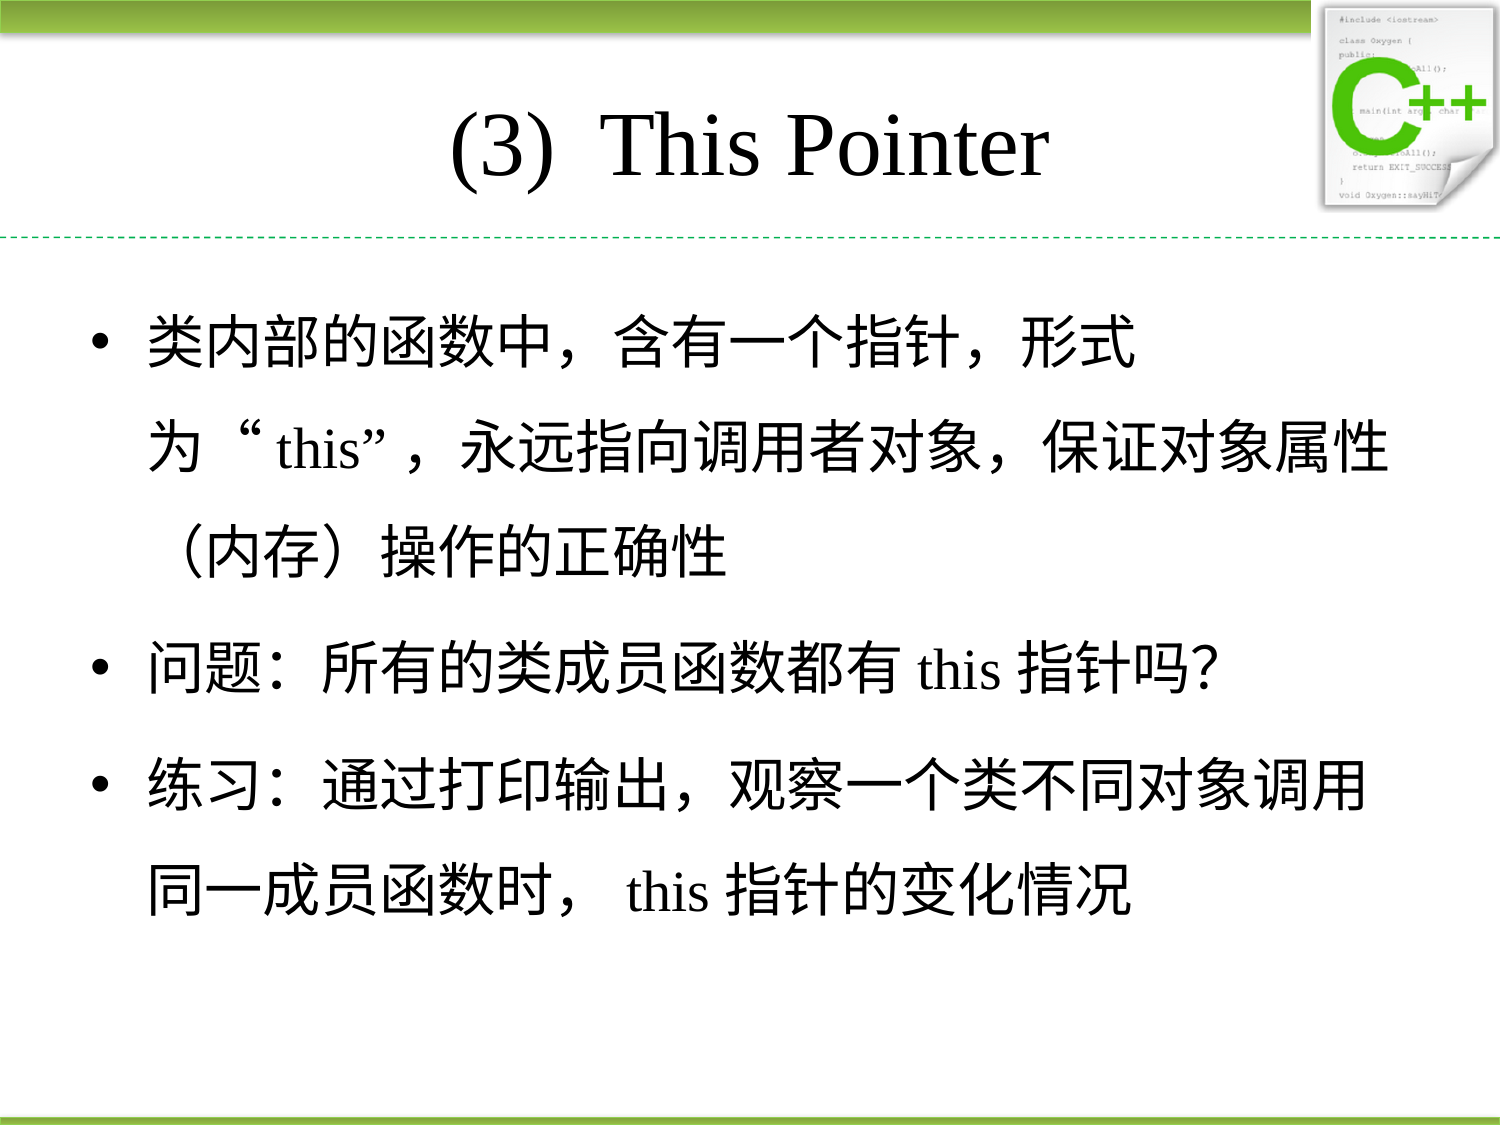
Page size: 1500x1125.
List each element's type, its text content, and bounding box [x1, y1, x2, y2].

picture [1311, 0, 1500, 213]
title (3) This Pointer [74, 44, 1426, 233]
list 类内部的函数中，含有一个指针，形式为“this”，永远指向调用者对象，保证对象属性（内存）操作的正确性 问题：所有的类成员函数都有this指针吗？ 练习：通过打印输出，观察一个类不同对象调用同一成员函数时，this指针的变化情况 [74, 262, 1426, 1006]
